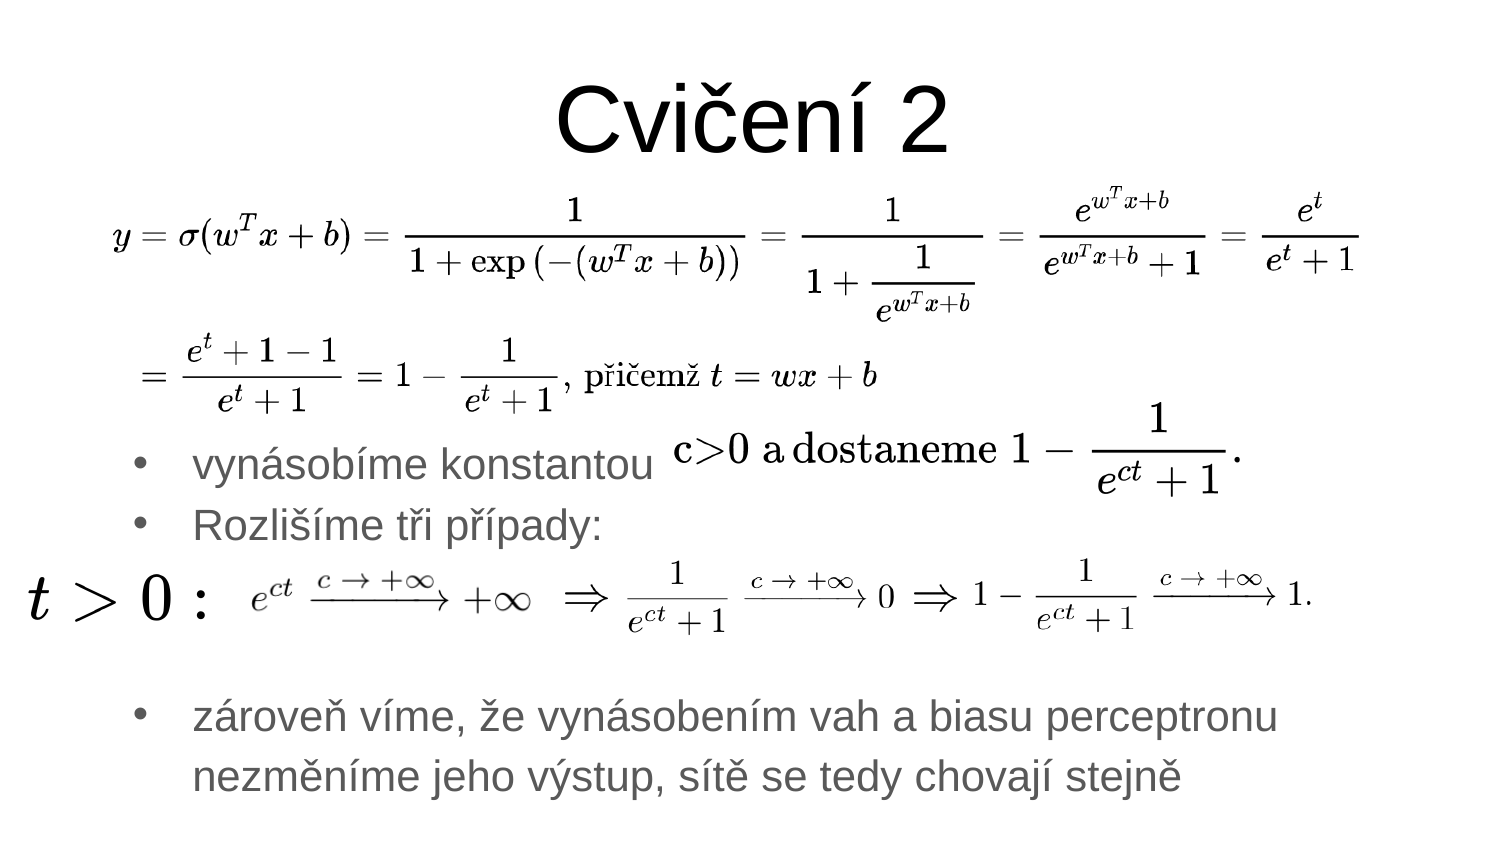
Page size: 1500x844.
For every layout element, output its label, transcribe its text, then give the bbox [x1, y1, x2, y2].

picture [619, 532, 897, 646]
text_box vynásobíme konstantou Rozlišíme tři případy: [102, 413, 1349, 564]
text_box zároveň víme, že vynásobením vah a biasu perceptronu nezměníme jeho výstup, sítě se tedy chovají stejně [102, 664, 1349, 816]
title Cvičení 2 [57, 31, 1449, 187]
picture [113, 186, 1359, 497]
picture [914, 584, 957, 612]
picture [967, 530, 1316, 648]
picture [28, 574, 206, 622]
picture [242, 555, 540, 642]
picture [564, 584, 608, 612]
